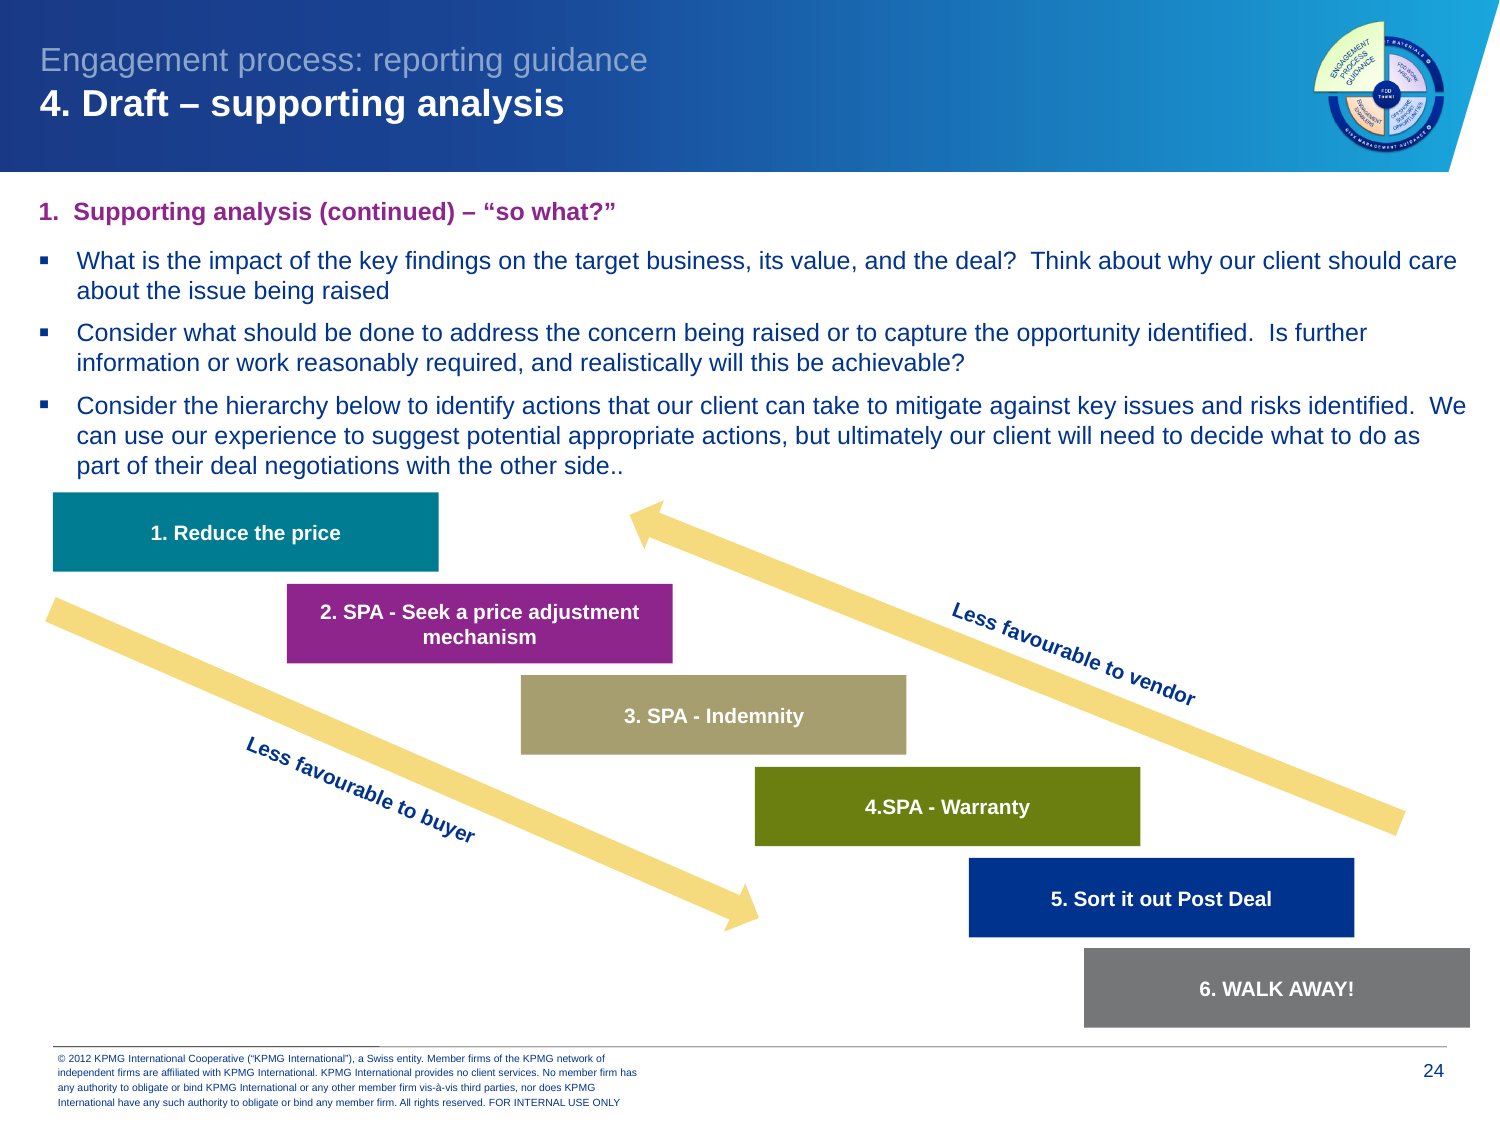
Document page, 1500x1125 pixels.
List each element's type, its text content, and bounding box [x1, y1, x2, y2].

text_box 5. Sort it out Post Deal [968, 857, 1355, 938]
text_box 1. Reduce the price [52, 492, 439, 572]
picture [0, 0, 1500, 174]
text_box 3. SPA - Indemnity [520, 675, 907, 755]
text_box Less favourable to vendor [879, 547, 1268, 760]
text_box Engagement process: reporting guidance 4. Draft – supporting analysis [24, 0, 1500, 162]
text_box 1. Supporting analysis (continued) – “so what?” What is the impact of the key findings on the target business, its value, and the deal? Think about why our client should care about the issue being raised Consider what should be done to address the concern being raised or to capture the opportunity identified. Is further information or work reasonably required, and realistically will this be achievable? Consider the hierarchy below to identify actions that our client can take to mitigate against key issues and risks identified. We can use our experience to suggest potential appropriate actions, but ultimately our client will need to decide what to do as part of their deal negotiations with the other side.. [38, 195, 1471, 339]
text_box [629, 500, 1406, 836]
text_box 2. SPA - Seek a price adjustment mechanism [286, 583, 673, 664]
text_box [45, 597, 759, 932]
text_box Less favourable to buyer [167, 677, 554, 901]
text_box 4.SPA - Warranty [754, 766, 1141, 847]
text_box 6. WALK AWAY! [1084, 948, 1470, 1028]
